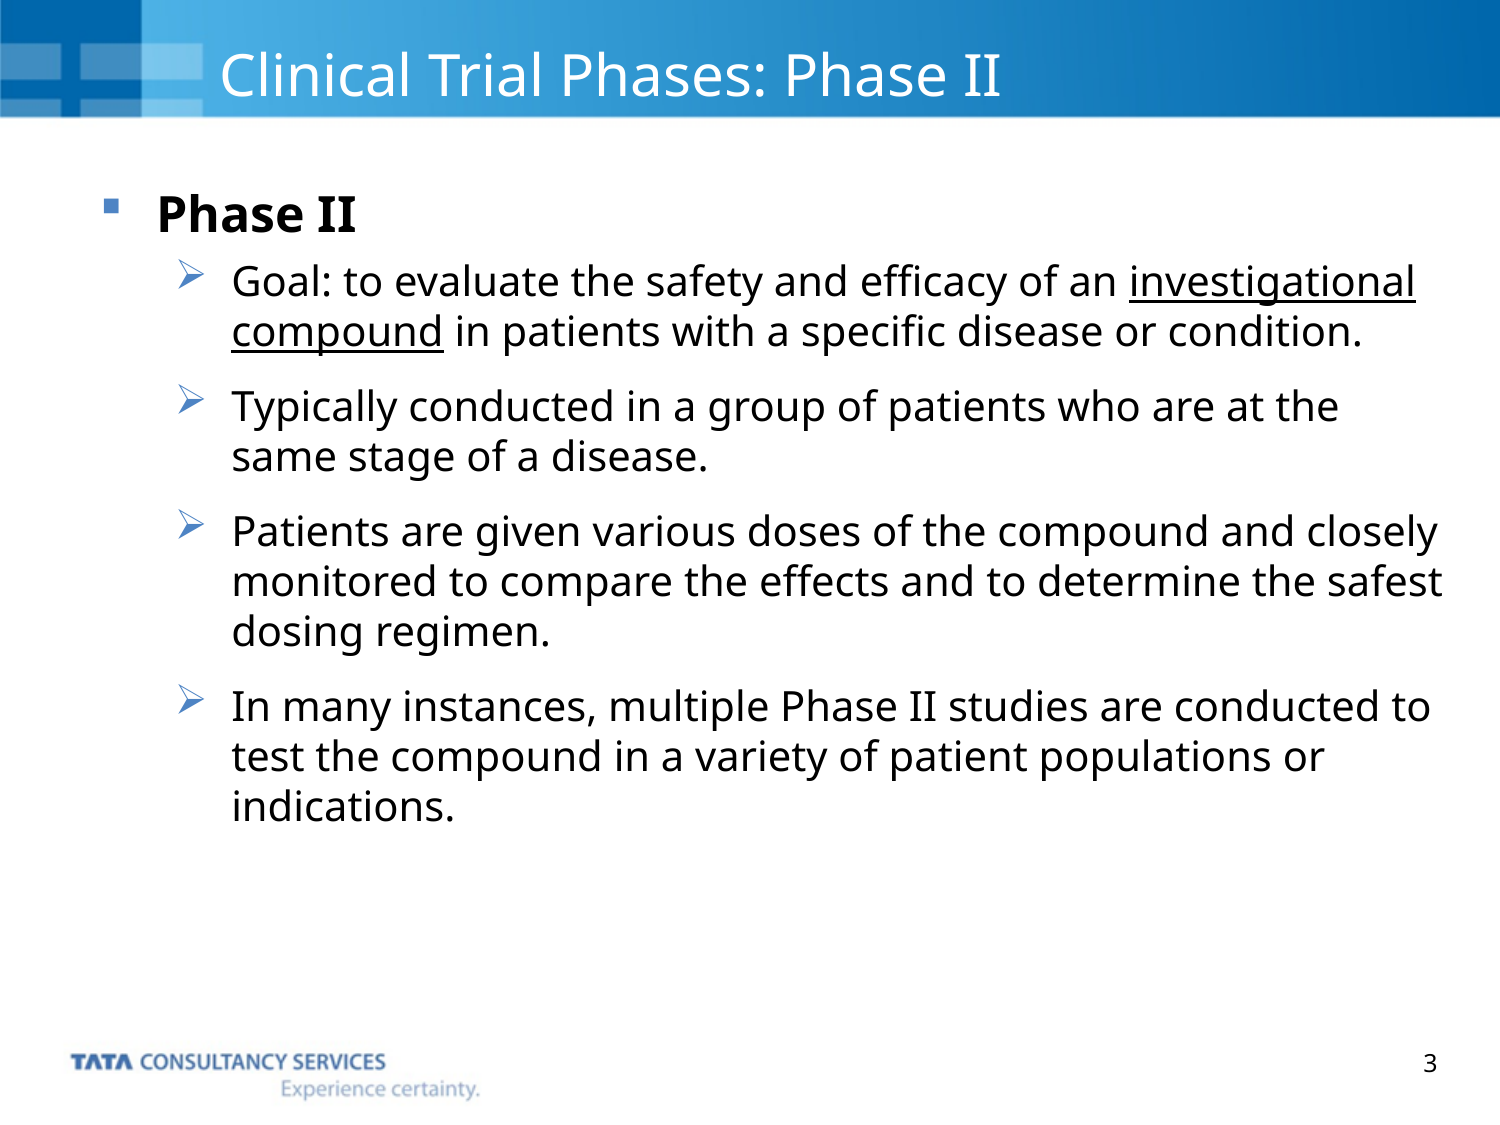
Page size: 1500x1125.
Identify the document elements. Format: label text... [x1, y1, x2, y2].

picture [0, 0, 1500, 1124]
text_box Clinical Trial Phases: Phase II [204, 20, 1463, 90]
text_box Phase II Goal: to evaluate the safety and efficacy of an investigational compound in patients with a specific disease or condition. Typically conducted in a group of patients who are at the same stage of a disease. Patients are given various doses of the compound and closely monitored to compare the effects and to determine the safest dosing regimen. In many instances, multiple Phase II studies are conducted to test the compound in a variety of patient populations or indications. [85, 174, 1463, 838]
